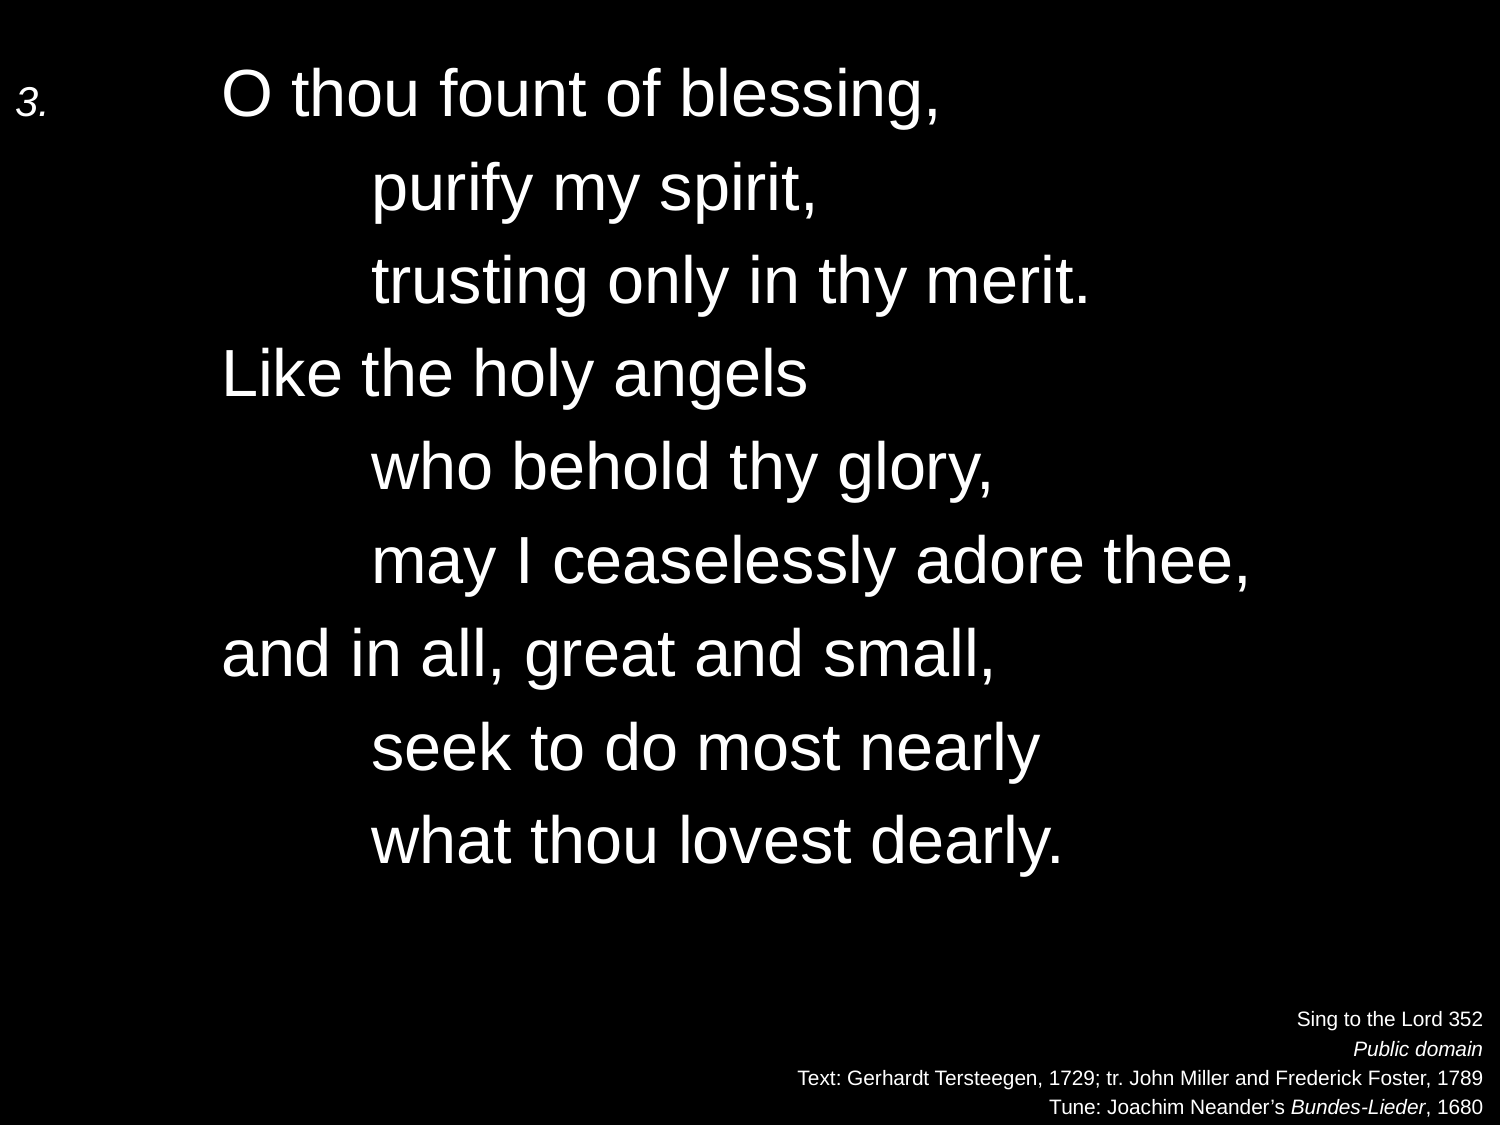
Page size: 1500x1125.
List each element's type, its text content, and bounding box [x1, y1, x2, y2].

text_box Sing to the Lord 352 Public domain Text: Gerhardt Tersteegen, 1729; tr. John Miller and Frederick Foster, 1789 Tune: Joachim Neander’s Bundes-Lieder, 1680 [0, 998, 1498, 1125]
list 3. O thou fount of blessing, purify my spirit, trusting only in thy merit. Like the holy angels who behold thy glory, may I ceaselessly adore thee, and in all, great and small, seek to do most nearly what thou lovest dearly. [0, 42, 1500, 1047]
